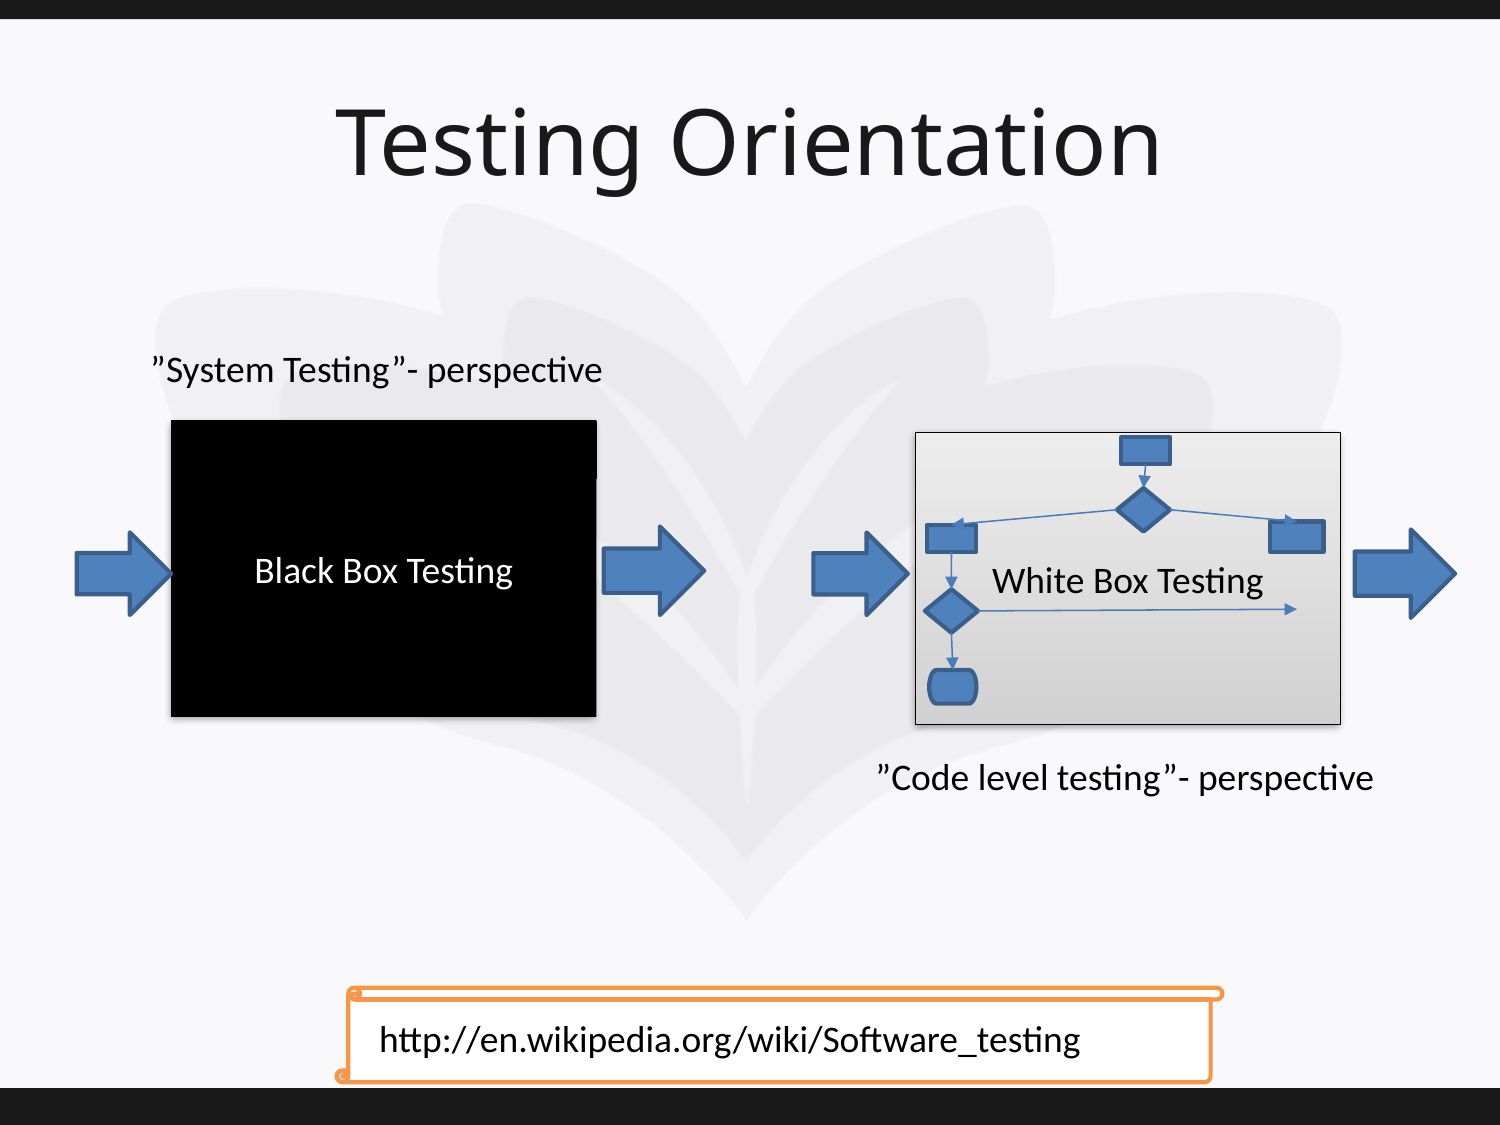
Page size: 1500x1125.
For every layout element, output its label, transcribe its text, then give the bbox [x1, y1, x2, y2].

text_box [951, 509, 1118, 525]
title Testing Orientation [75, 45, 1425, 233]
text_box ”Code level testing”- perspective [860, 745, 1422, 806]
picture [155, 233, 1345, 923]
text_box [1268, 519, 1326, 554]
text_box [1169, 509, 1298, 522]
text_box [1115, 489, 1172, 534]
text_box http://en.wikipedia.org/wiki/Software_testing [334, 985, 1225, 1085]
text_box [1352, 527, 1458, 620]
text_box [925, 523, 978, 554]
text_box [922, 589, 978, 634]
text_box Black Box Testing [171, 420, 597, 717]
text_box [927, 667, 979, 706]
text_box [1119, 435, 1172, 466]
text_box [74, 530, 174, 617]
text_box [601, 524, 707, 617]
text_box [811, 530, 910, 618]
text_box ”System Testing”- perspective [135, 337, 656, 397]
text_box White Box Testing [915, 432, 1341, 725]
